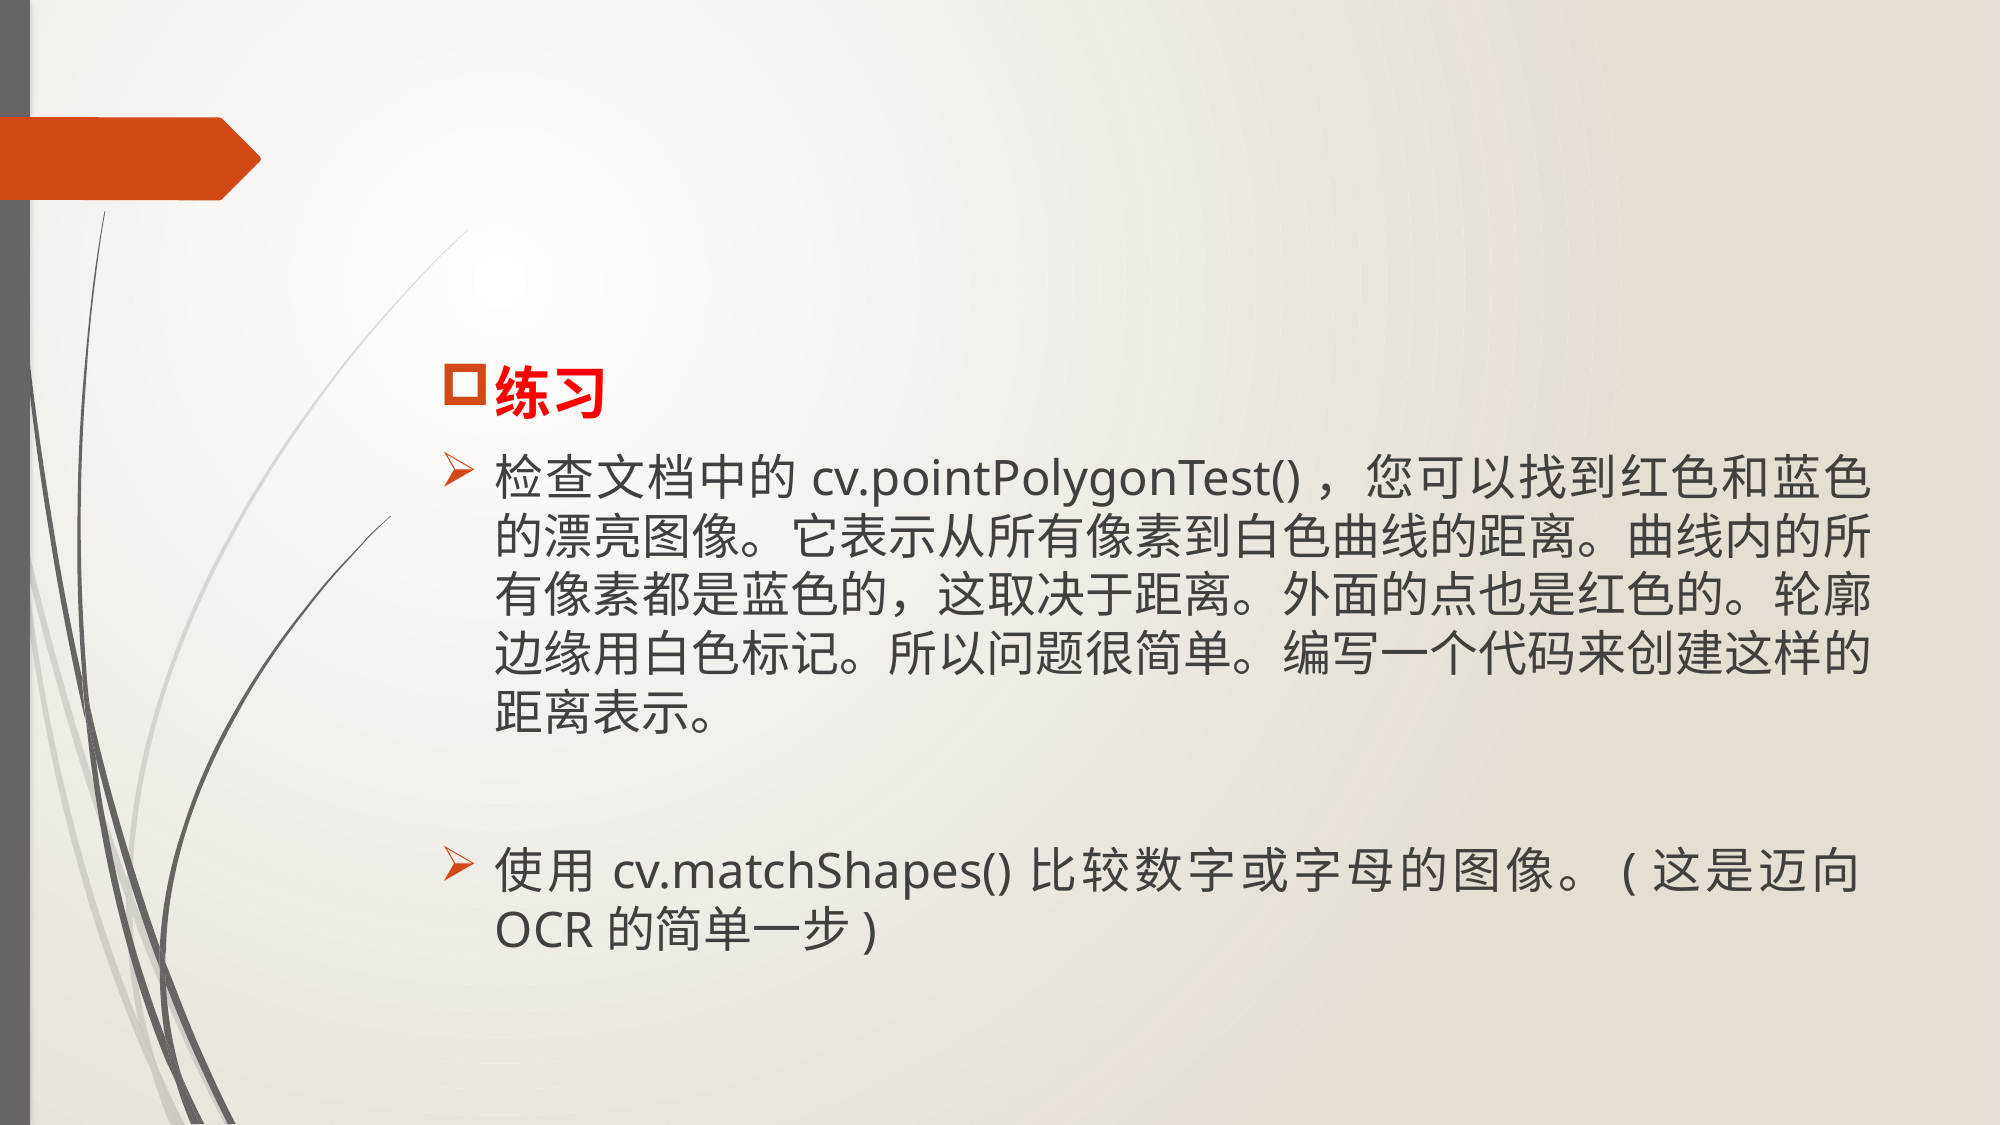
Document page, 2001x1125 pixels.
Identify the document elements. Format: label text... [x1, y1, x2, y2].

list 练习 检查文档中的cv.pointPolygonTest()，您可以找到红色和蓝色的漂亮图像。它表示从所有像素到白色曲线的距离。曲线内的所有像素都是蓝色的，这取决于距离。外面的点也是红色的。轮廓边缘用白色标记。所以问题很简单。编写一个代码来创建这样的距离表示。 使用cv.matchShapes()比较数字或字母的图像。(这是迈向OCR的简单一步) [424, 350, 1888, 970]
